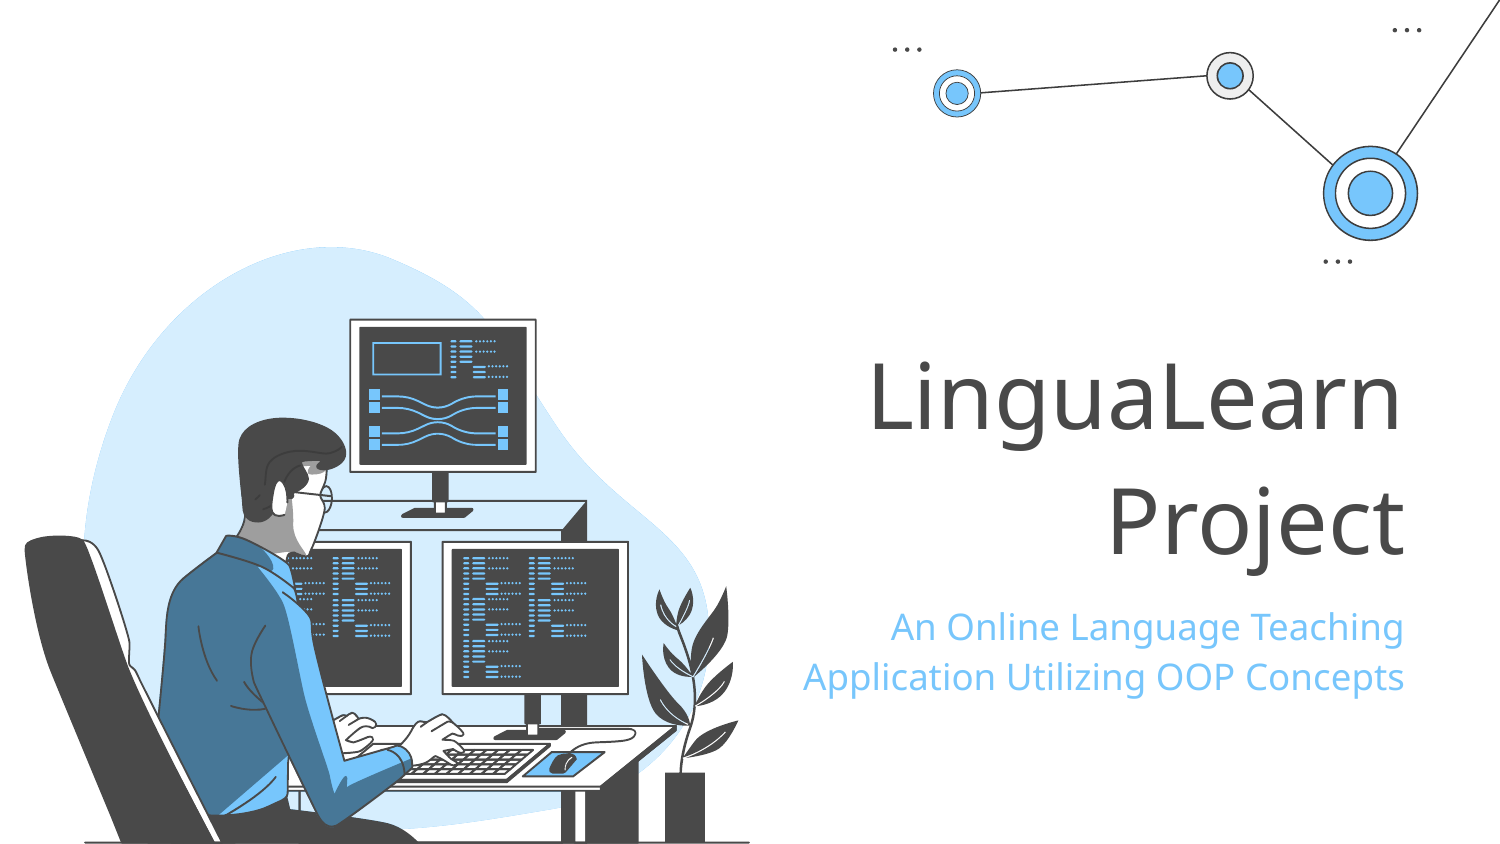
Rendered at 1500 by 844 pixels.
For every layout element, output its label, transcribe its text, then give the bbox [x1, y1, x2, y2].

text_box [24, 246, 751, 844]
subtitle An Online Language Teaching Application Utilizing OOP Concepts [751, 585, 1421, 718]
title LinguaLearn Project [751, 303, 1421, 585]
